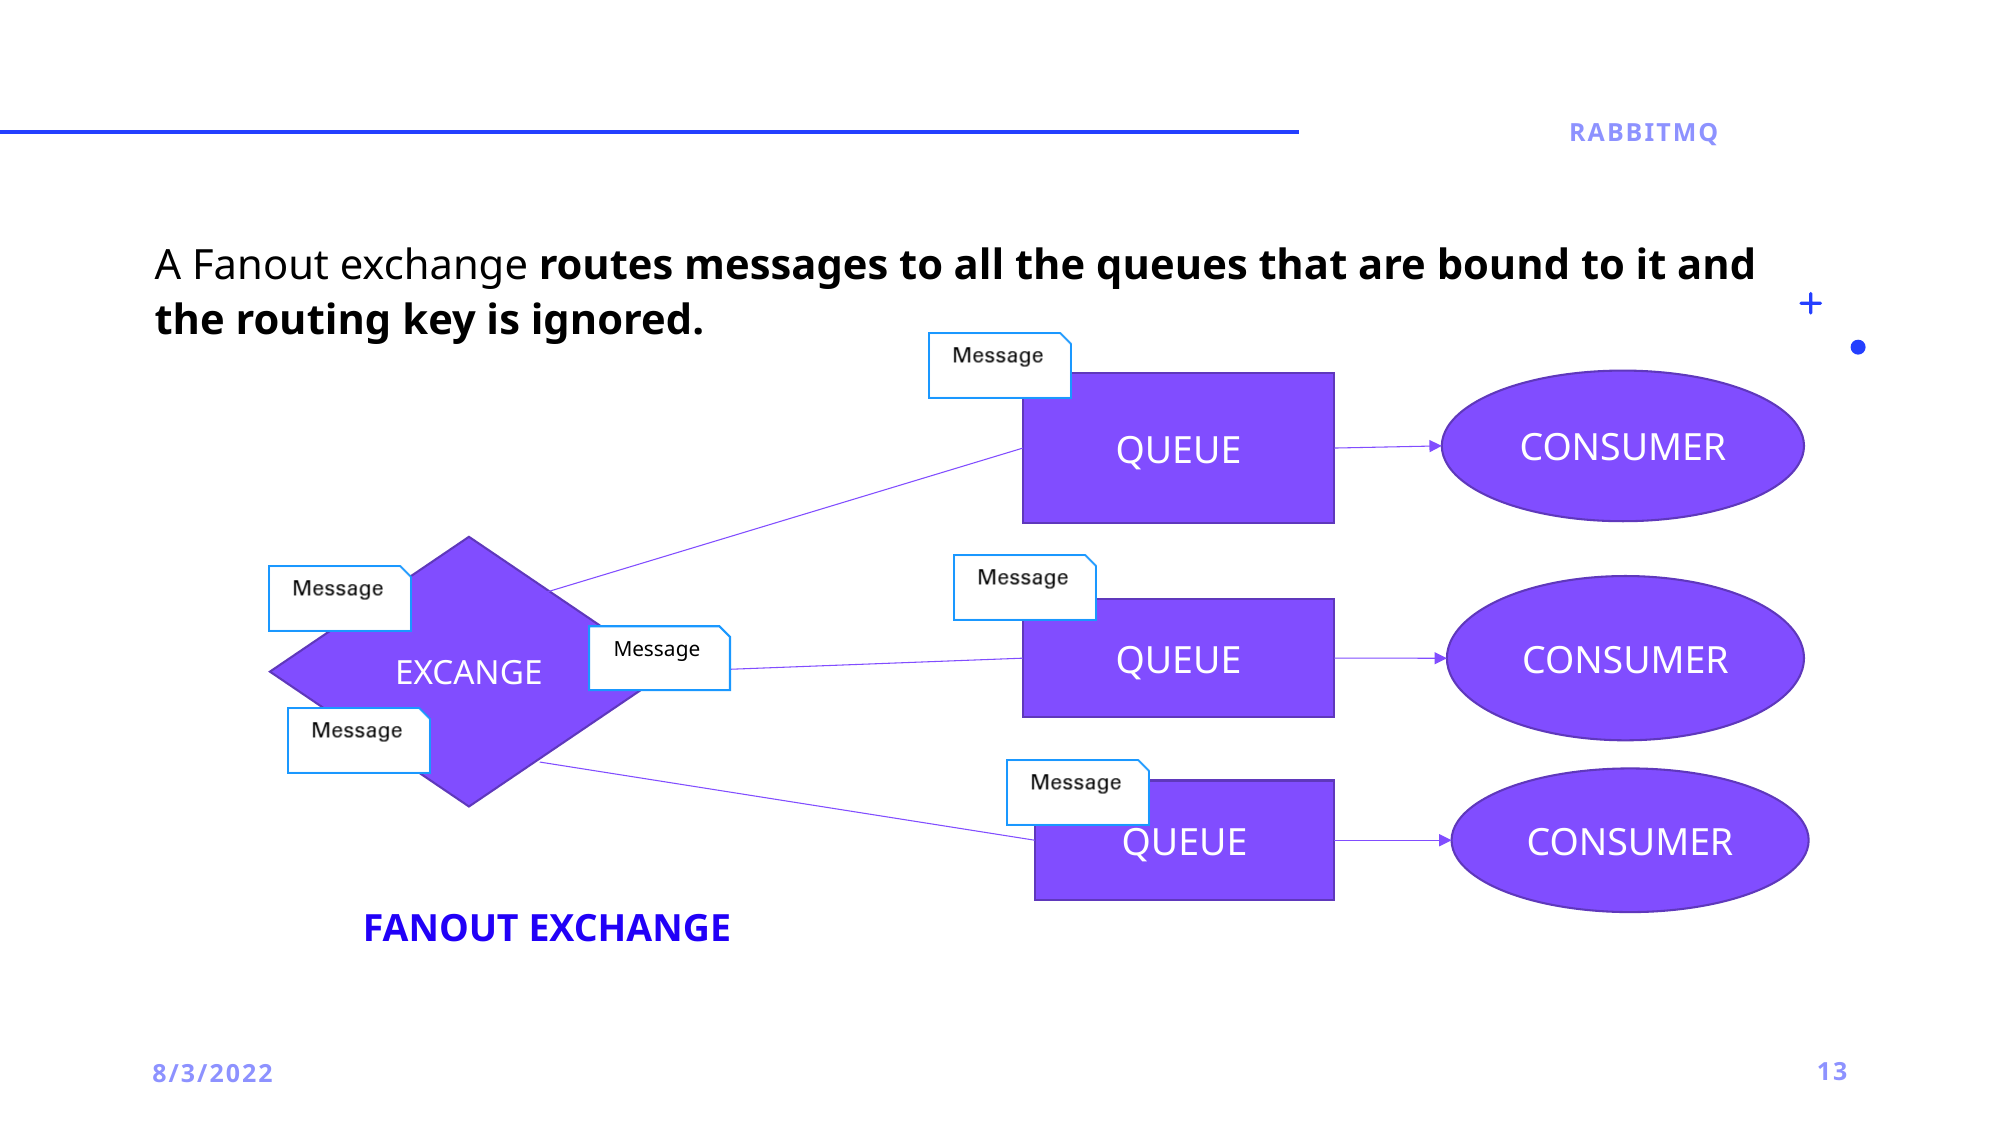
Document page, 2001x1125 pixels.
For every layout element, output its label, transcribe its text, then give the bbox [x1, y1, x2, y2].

picture [928, 332, 1072, 399]
text_box FANOUT EXCHANGE [198, 896, 1122, 957]
text_box QUEUE [1034, 779, 1335, 901]
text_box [1334, 445, 1442, 449]
text_box QUEUE [1022, 372, 1335, 524]
list A Fanout exchange routes messages to all the queues that are bound to it and the routing key is ignored. [139, 224, 1810, 1013]
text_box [667, 658, 1023, 672]
picture [1005, 759, 1150, 826]
slide_number 13 [1412, 1042, 1863, 1103]
picture [267, 565, 412, 632]
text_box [539, 761, 1035, 841]
text_box EXCANGE [268, 535, 640, 808]
text_box Message [588, 625, 732, 692]
text_box CONSUMER [1445, 574, 1806, 742]
text_box CONSUMER [1450, 767, 1810, 914]
picture [287, 707, 431, 774]
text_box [547, 447, 1023, 592]
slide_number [137, 1042, 588, 1103]
text_box CONSUMER [1440, 369, 1806, 523]
picture [953, 554, 1097, 621]
footer RabbitMQ [1306, 101, 1982, 162]
text_box QUEUE [1022, 598, 1335, 718]
